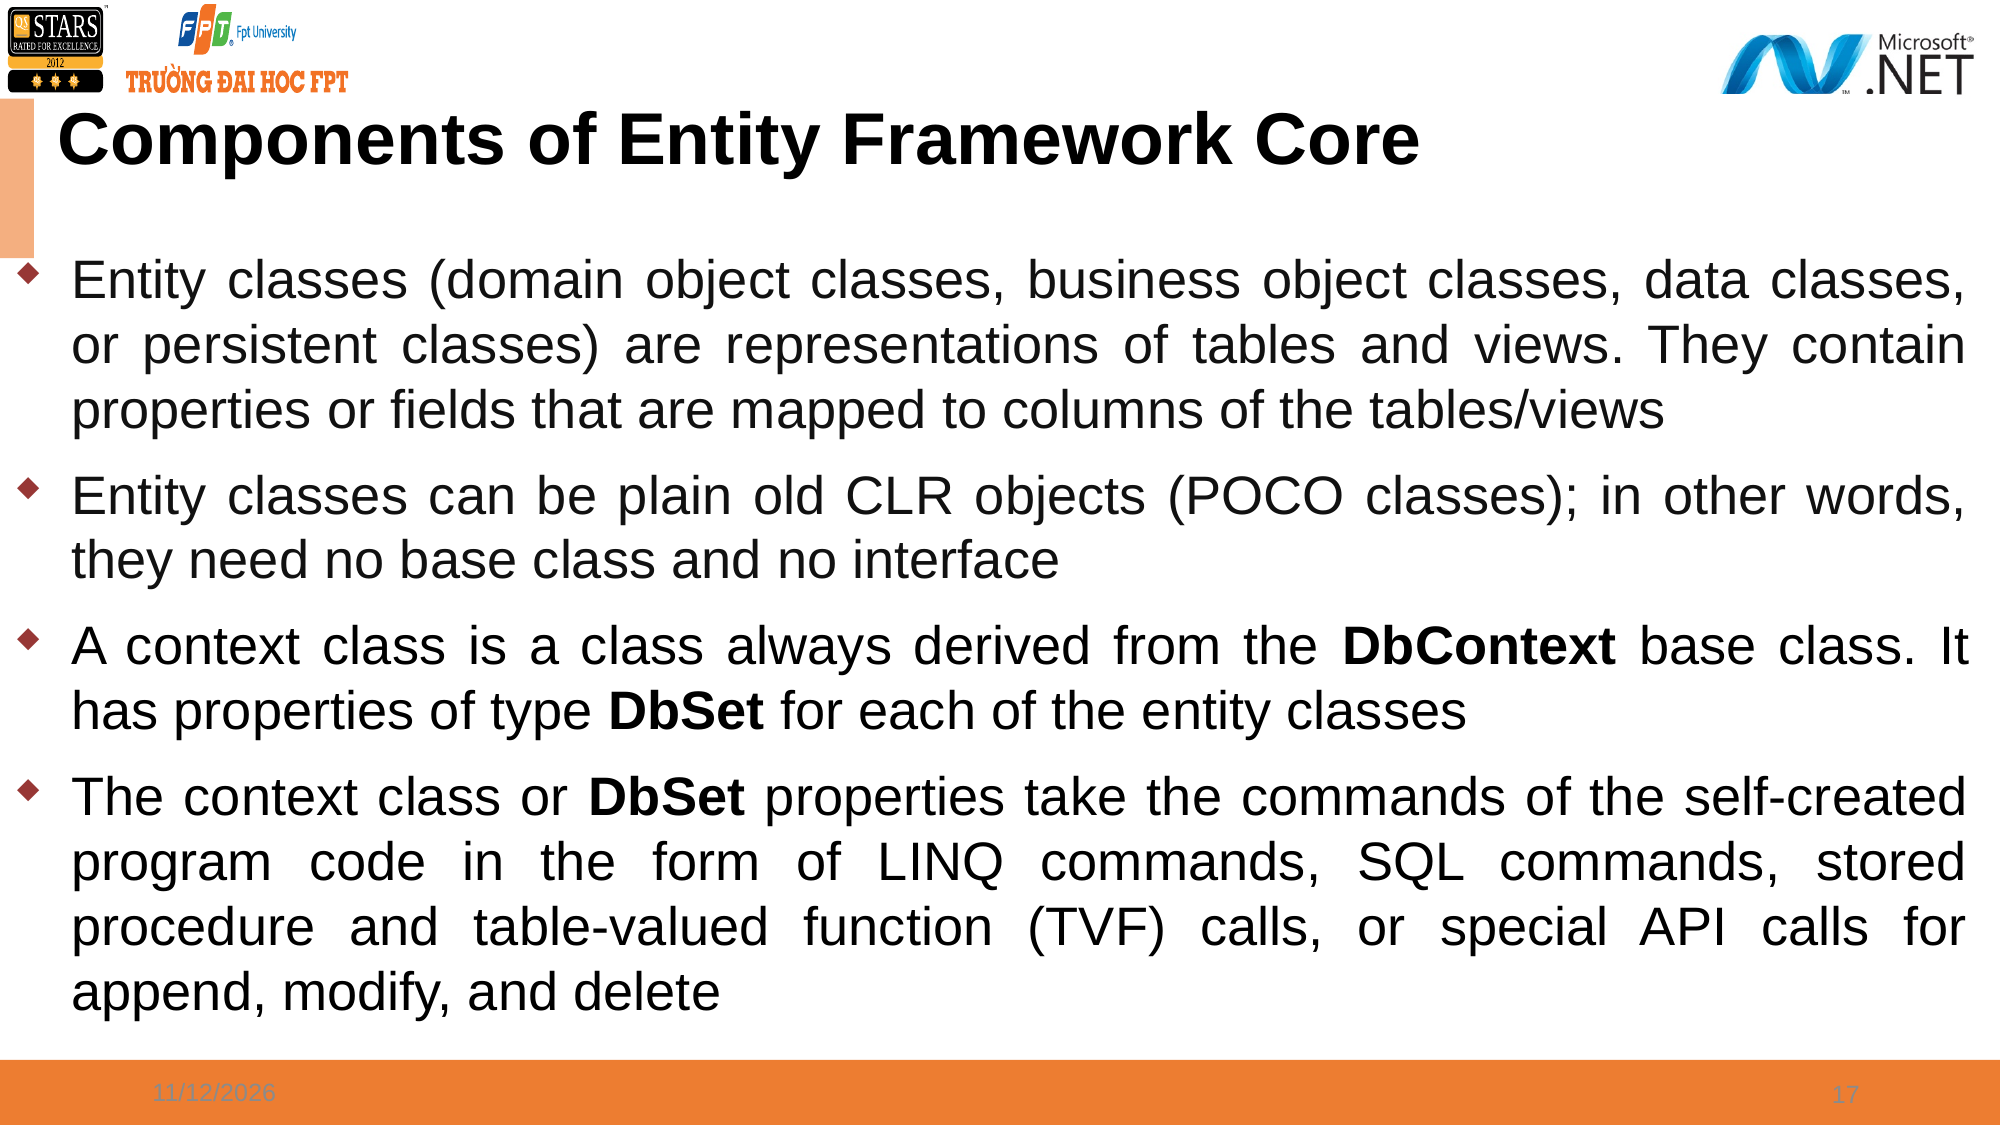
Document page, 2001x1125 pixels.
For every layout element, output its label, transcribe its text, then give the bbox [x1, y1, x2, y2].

title Components of Entity Framework Core [42, 94, 1955, 189]
text_box Entity classes (domain object classes, business object classes, data classes, or persistent classes) are representations of tables and views. They contain properties or fields that are mapped to columns of the tables/views Entity classes can be plain old CLR objects (POCO classes); in other words, they need no base class and no interface A context class is a class always derived from the DbContext base class. It has properties of type DbSet for each of the entity classes The context class or DbSet properties take the commands of the self-created program code in the form of LINQ commands, SQL commands, stored procedure and table-valued function (TVF) calls, or special API calls for append, modify, and delete [0, 236, 1985, 1029]
slide_number 17 [1424, 1063, 1875, 1123]
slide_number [137, 1061, 588, 1122]
picture [1685, 0, 2001, 129]
